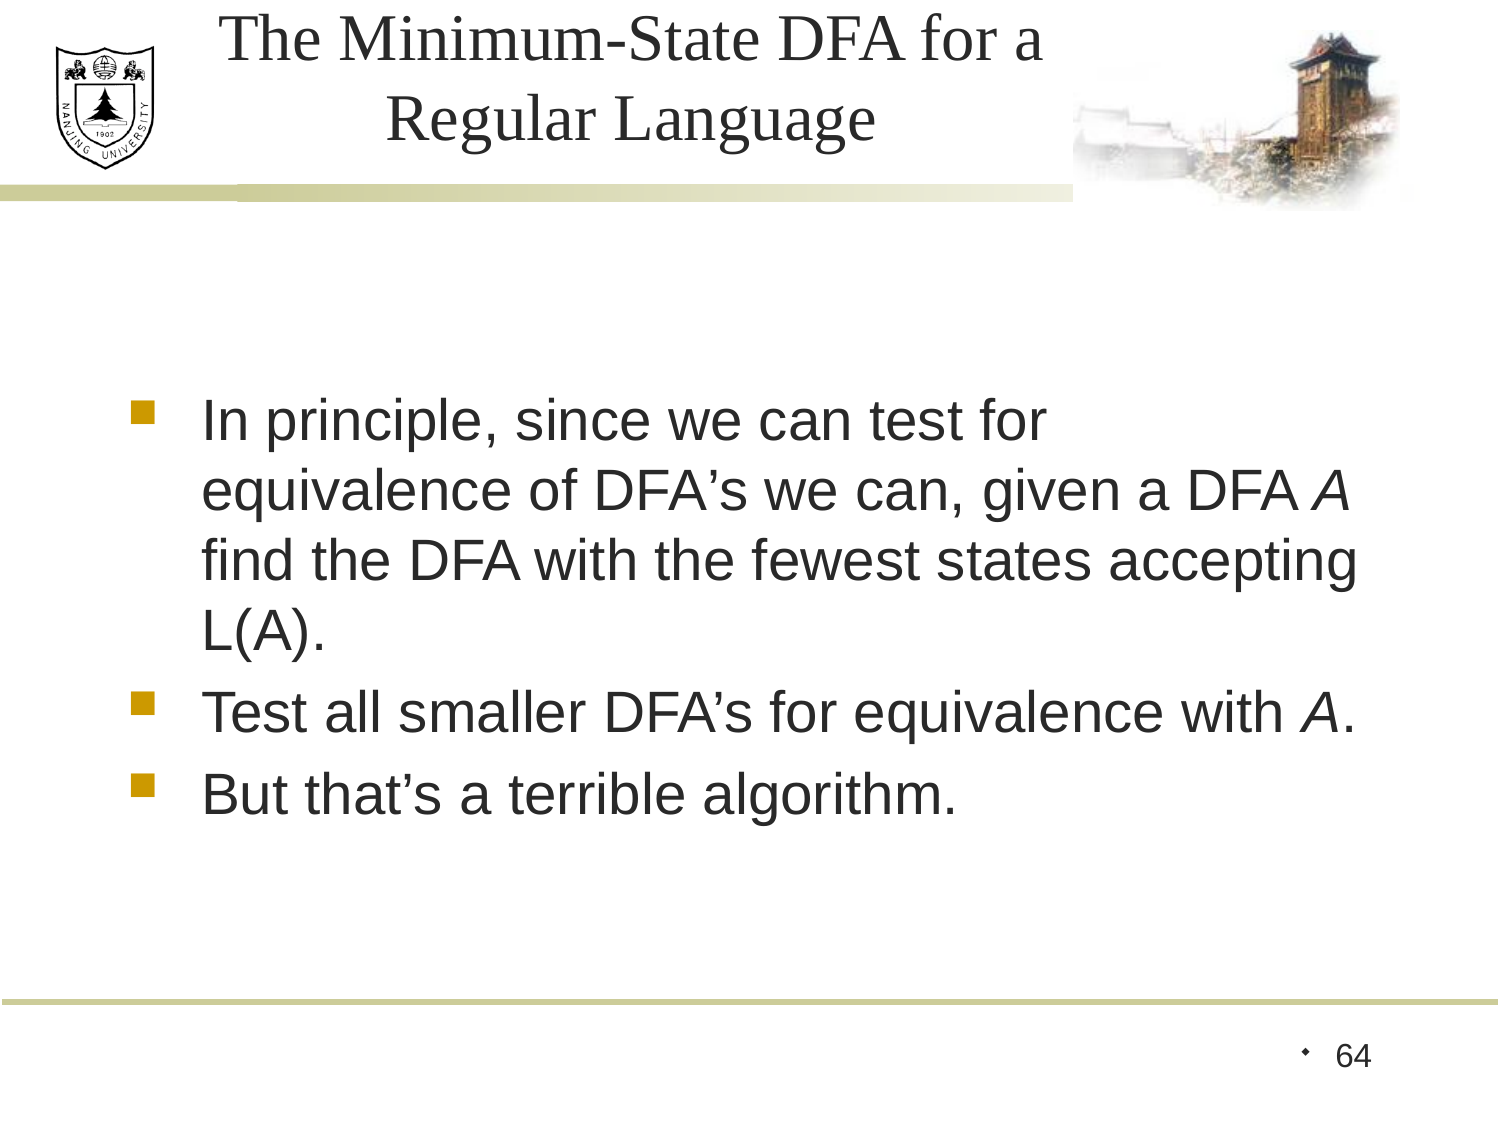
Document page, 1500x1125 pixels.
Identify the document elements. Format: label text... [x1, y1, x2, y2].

slide_number 64 [1234, 1050, 1388, 1107]
picture [1073, 30, 1400, 211]
picture [2, 999, 112, 1005]
picture [1388, 999, 1498, 1005]
picture [50, 42, 160, 173]
list In principle, since we can test for equivalence of DFA’s we can, given a DFA A find the DFA with the fewest states accepting L(A). Test all smaller DFA’s for equivalence with A. But that’s a terrible algorithm. [112, 375, 1388, 1050]
title The Minimum-State DFA for a Regular Language [171, 66, 1093, 161]
